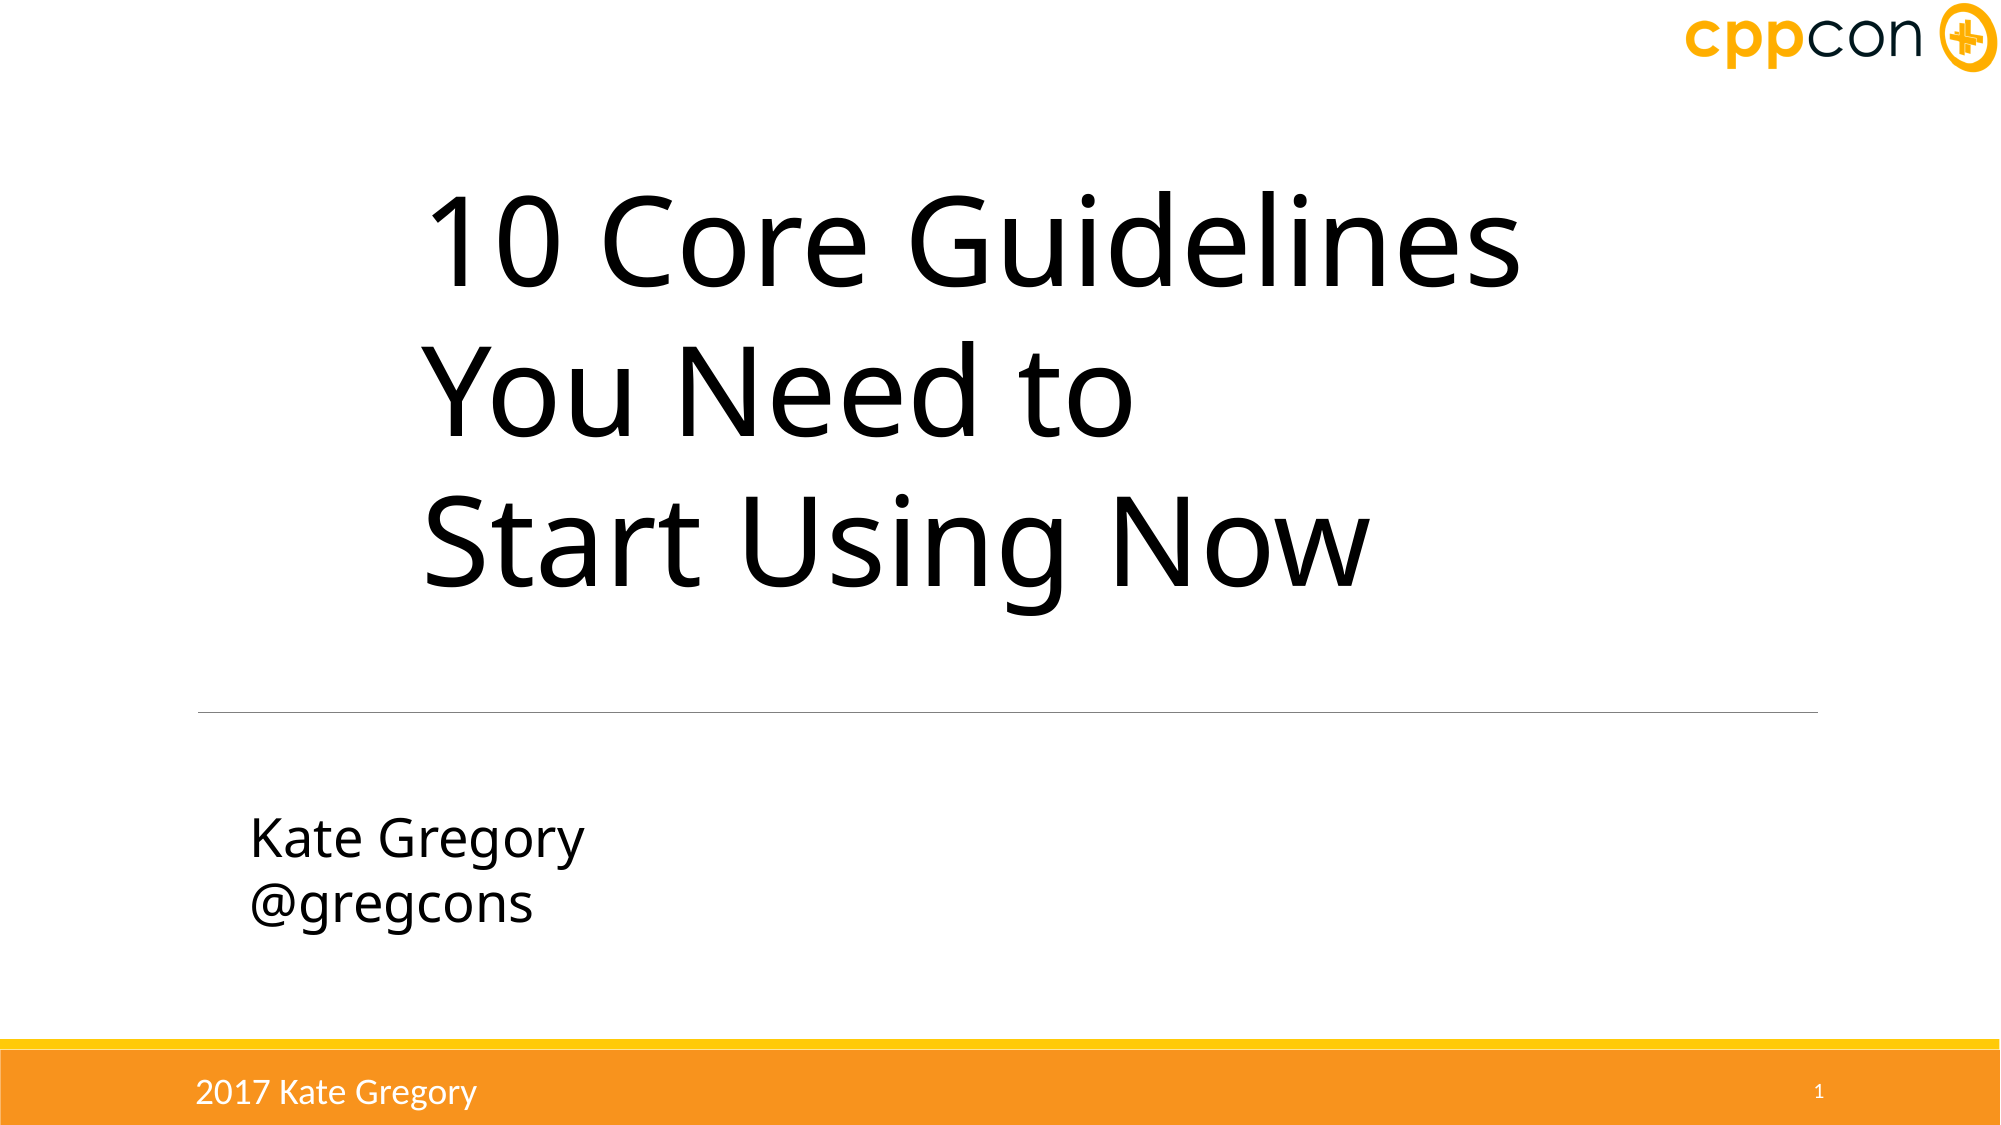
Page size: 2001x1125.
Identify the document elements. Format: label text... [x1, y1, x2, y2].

subtitle Kate Gregory @gregcons [249, 781, 1751, 956]
picture [1670, 0, 2000, 83]
text_box 10 Core Guidelines You Need to Start Using Now [407, 153, 1572, 619]
